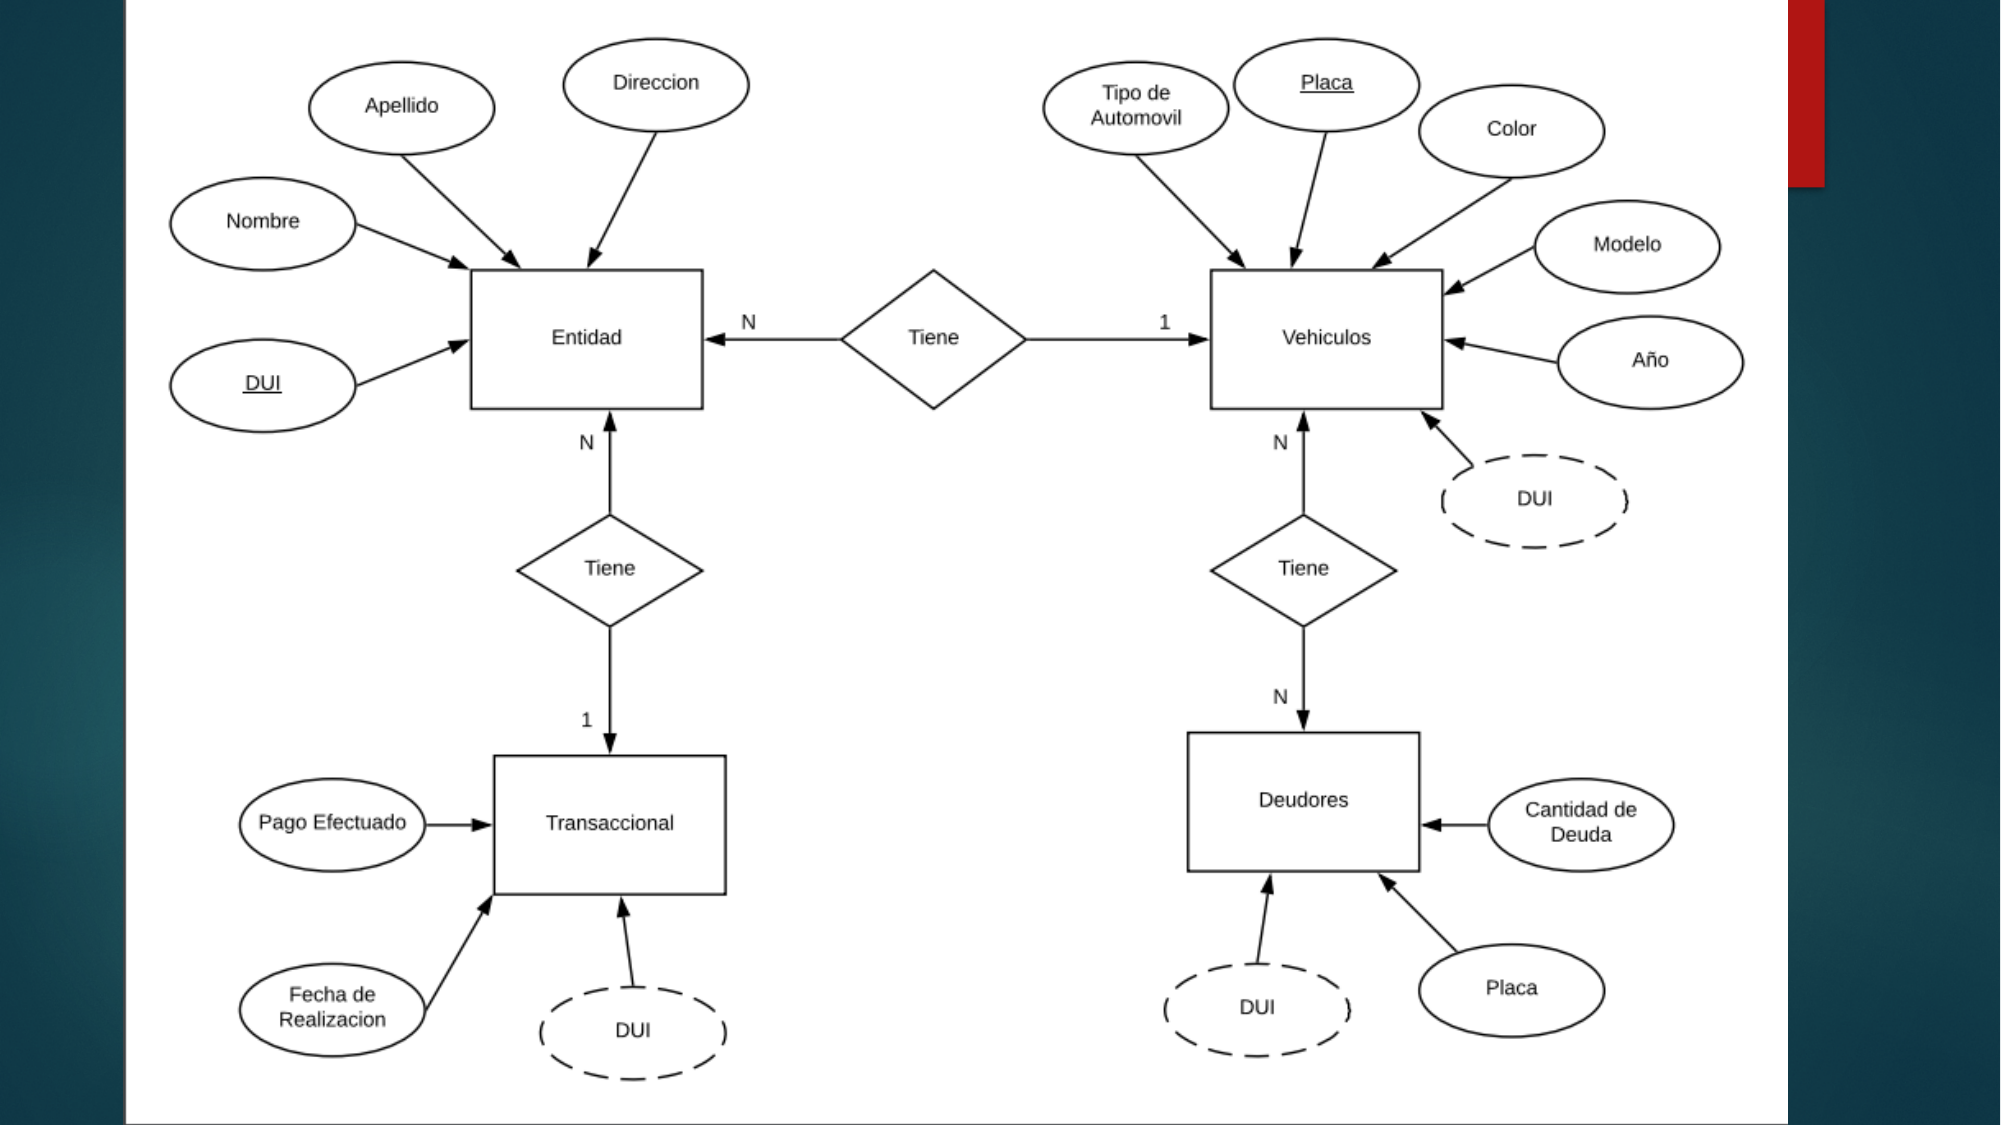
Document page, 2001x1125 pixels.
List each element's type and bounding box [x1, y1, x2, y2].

picture [0, 0, 1788, 1125]
